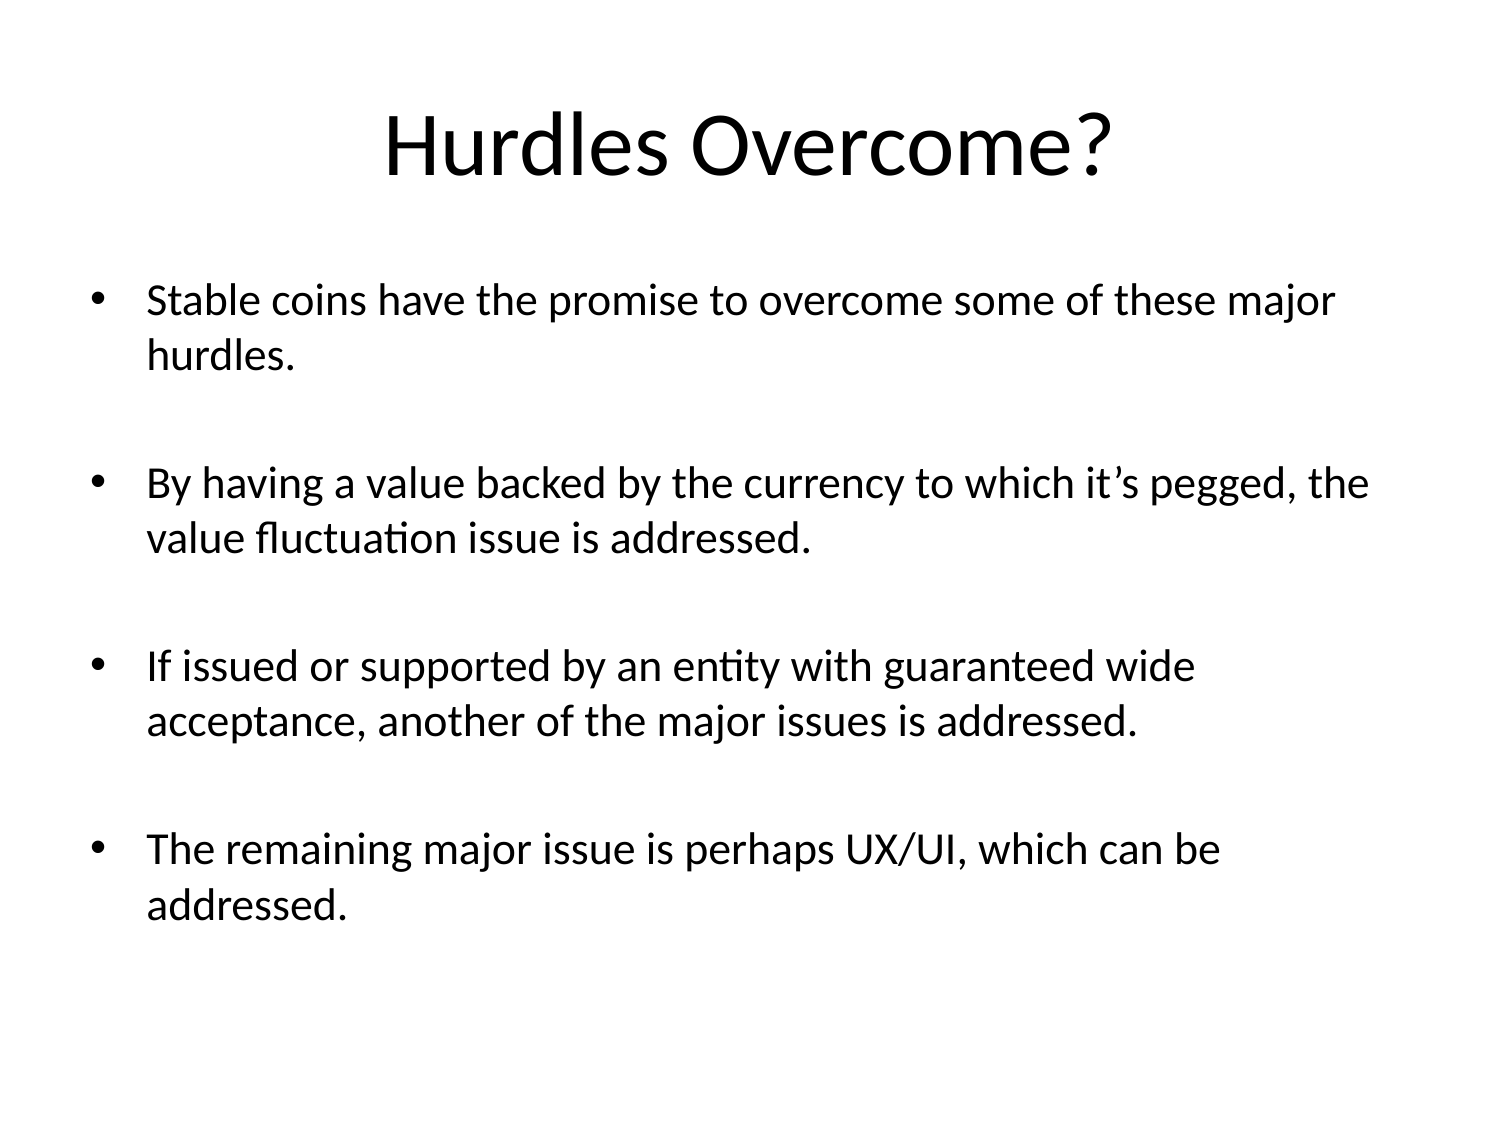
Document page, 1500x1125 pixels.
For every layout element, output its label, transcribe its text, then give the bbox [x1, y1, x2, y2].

title Hurdles Overcome? [75, 45, 1425, 233]
list Stable coins have the promise to overcome some of these major hurdles. By having a value backed by the currency to which it’s pegged, the value fluctuation issue is addressed. If issued or supported by an entity with guaranteed wide acceptance, another of the major issues is addressed. The remaining major issue is perhaps UX/UI, which can be addressed. [75, 262, 1425, 1005]
